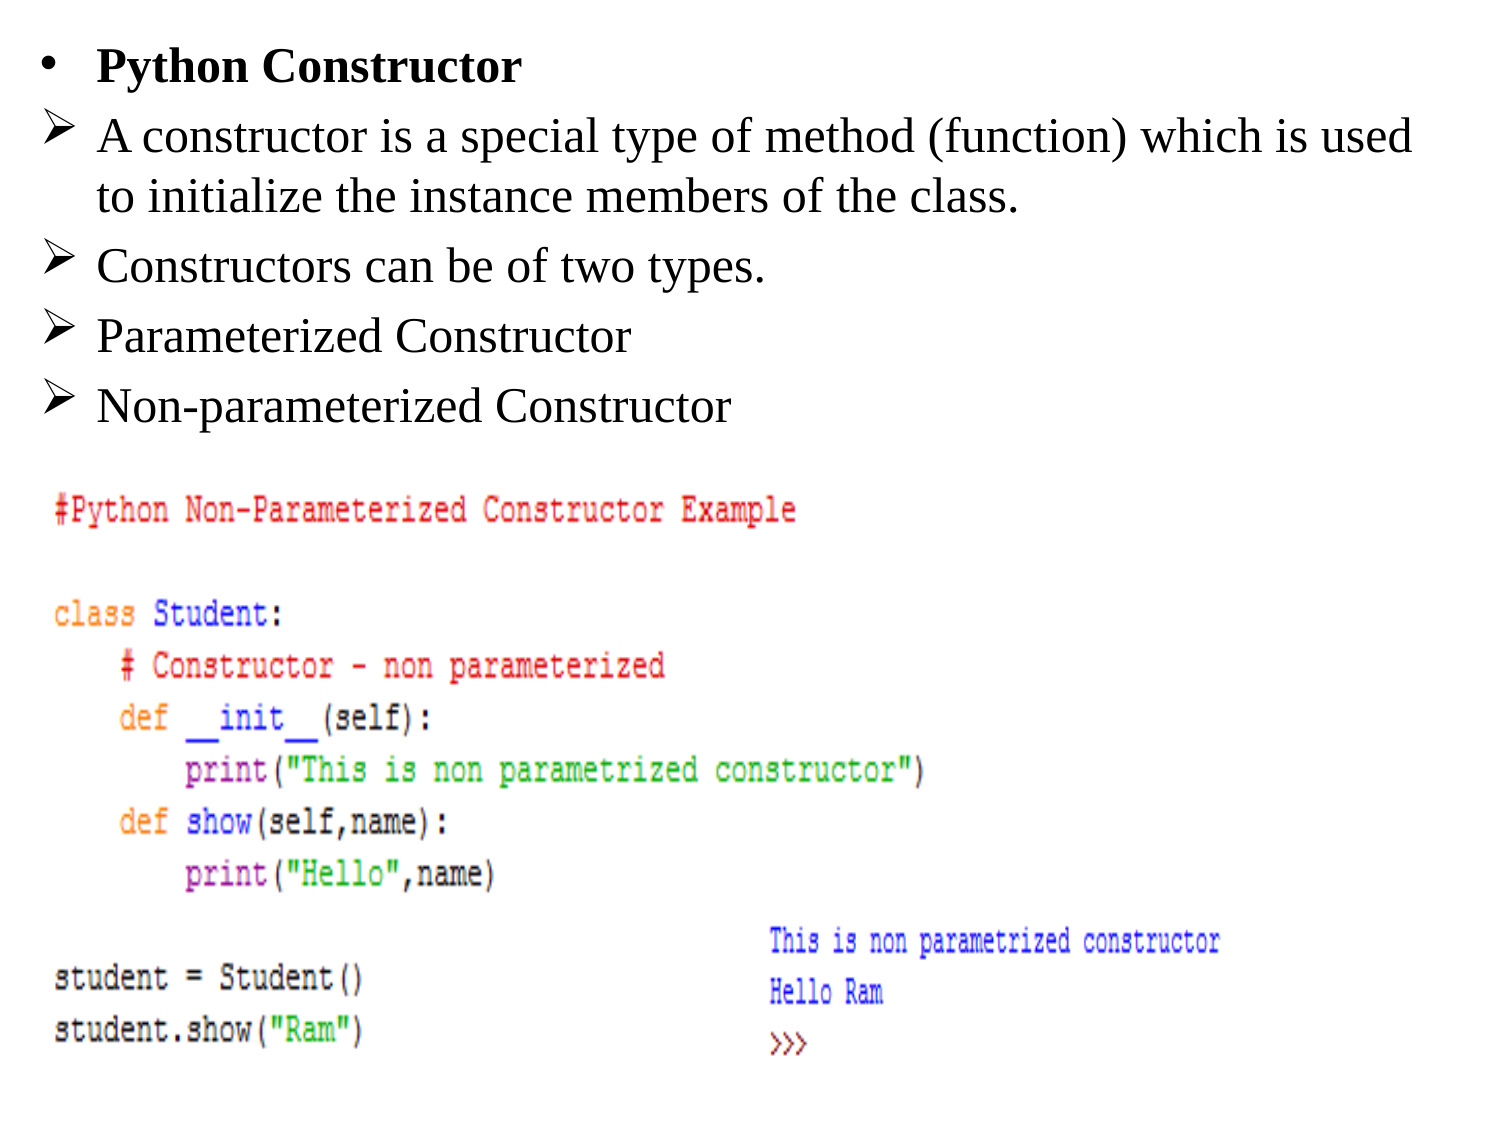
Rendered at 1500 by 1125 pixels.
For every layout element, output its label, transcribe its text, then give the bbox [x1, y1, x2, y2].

list Python Constructor A constructor is a special type of method (function) which is used to initialize the instance members of the class. Constructors can be of two types. Parameterized Constructor Non-parameterized Constructor [24, 24, 1475, 1088]
picture [49, 487, 1230, 1088]
